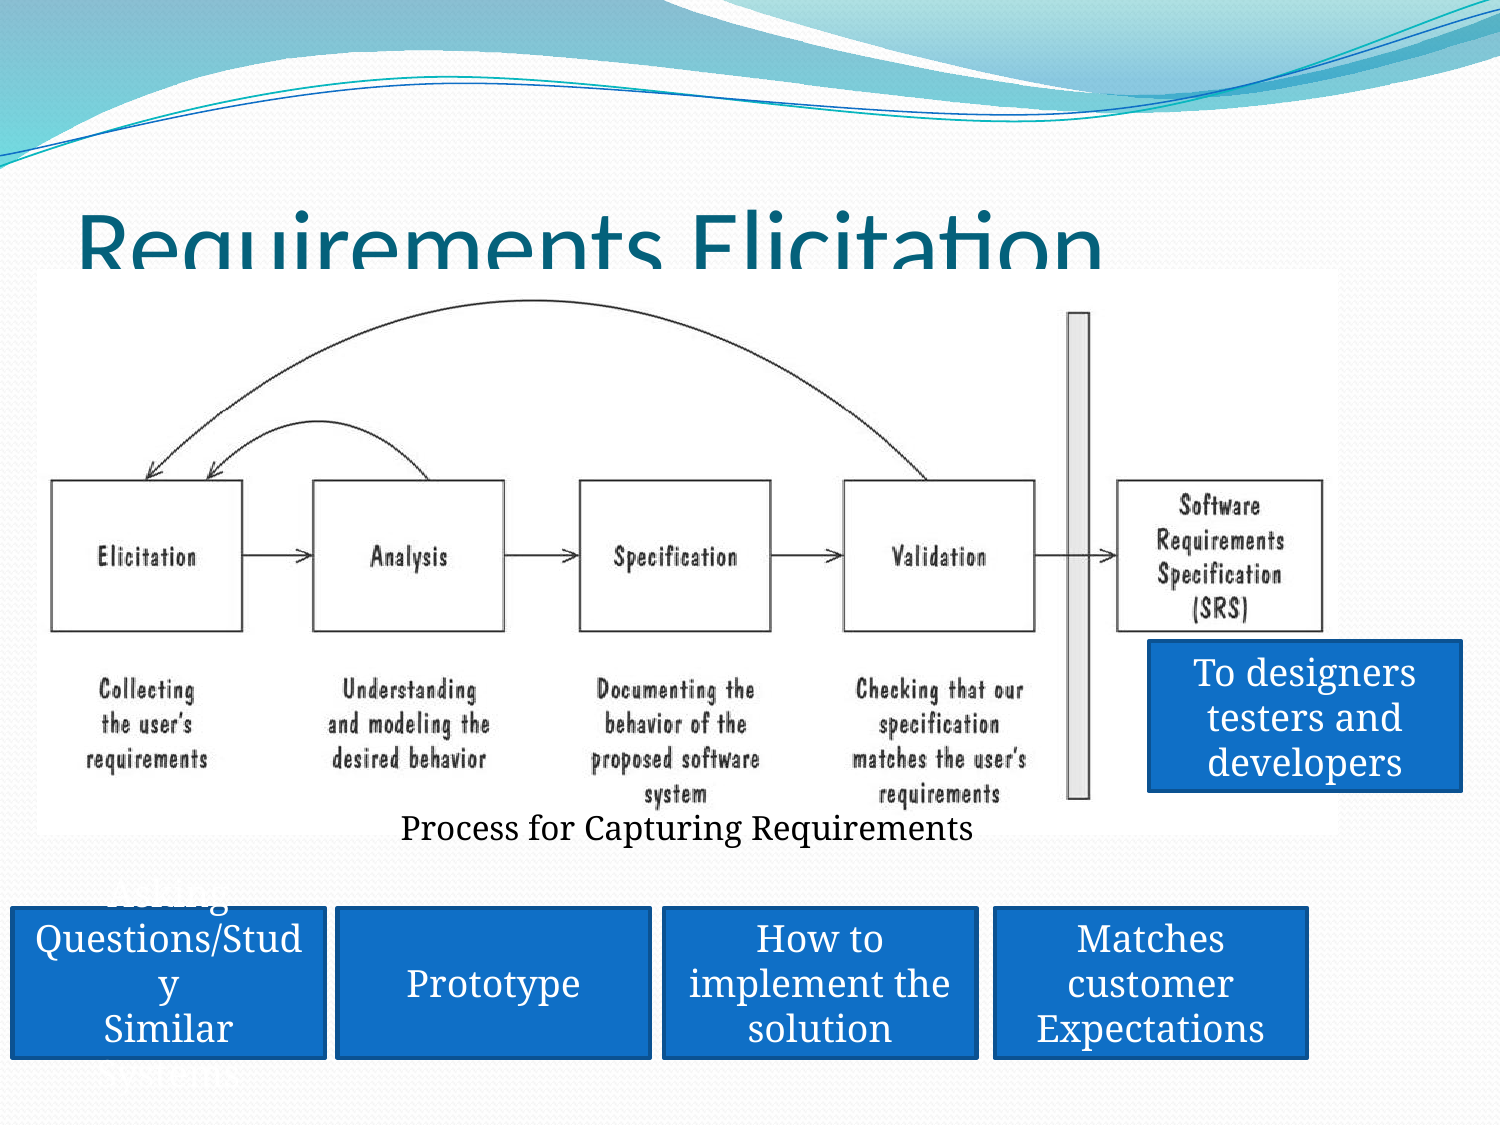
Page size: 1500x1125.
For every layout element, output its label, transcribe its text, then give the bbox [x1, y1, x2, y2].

text_box To designers testers and developers [1344, 639, 1463, 793]
text_box Prototype [335, 906, 652, 1060]
text_box Matches customer Expectations [993, 906, 1309, 1060]
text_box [37, 268, 1338, 856]
title Requirements Elicitation [75, 115, 1425, 303]
text_box How to implement the solution [662, 906, 979, 1060]
text_box Asking Questions/Study Similar Systems [10, 906, 327, 1060]
